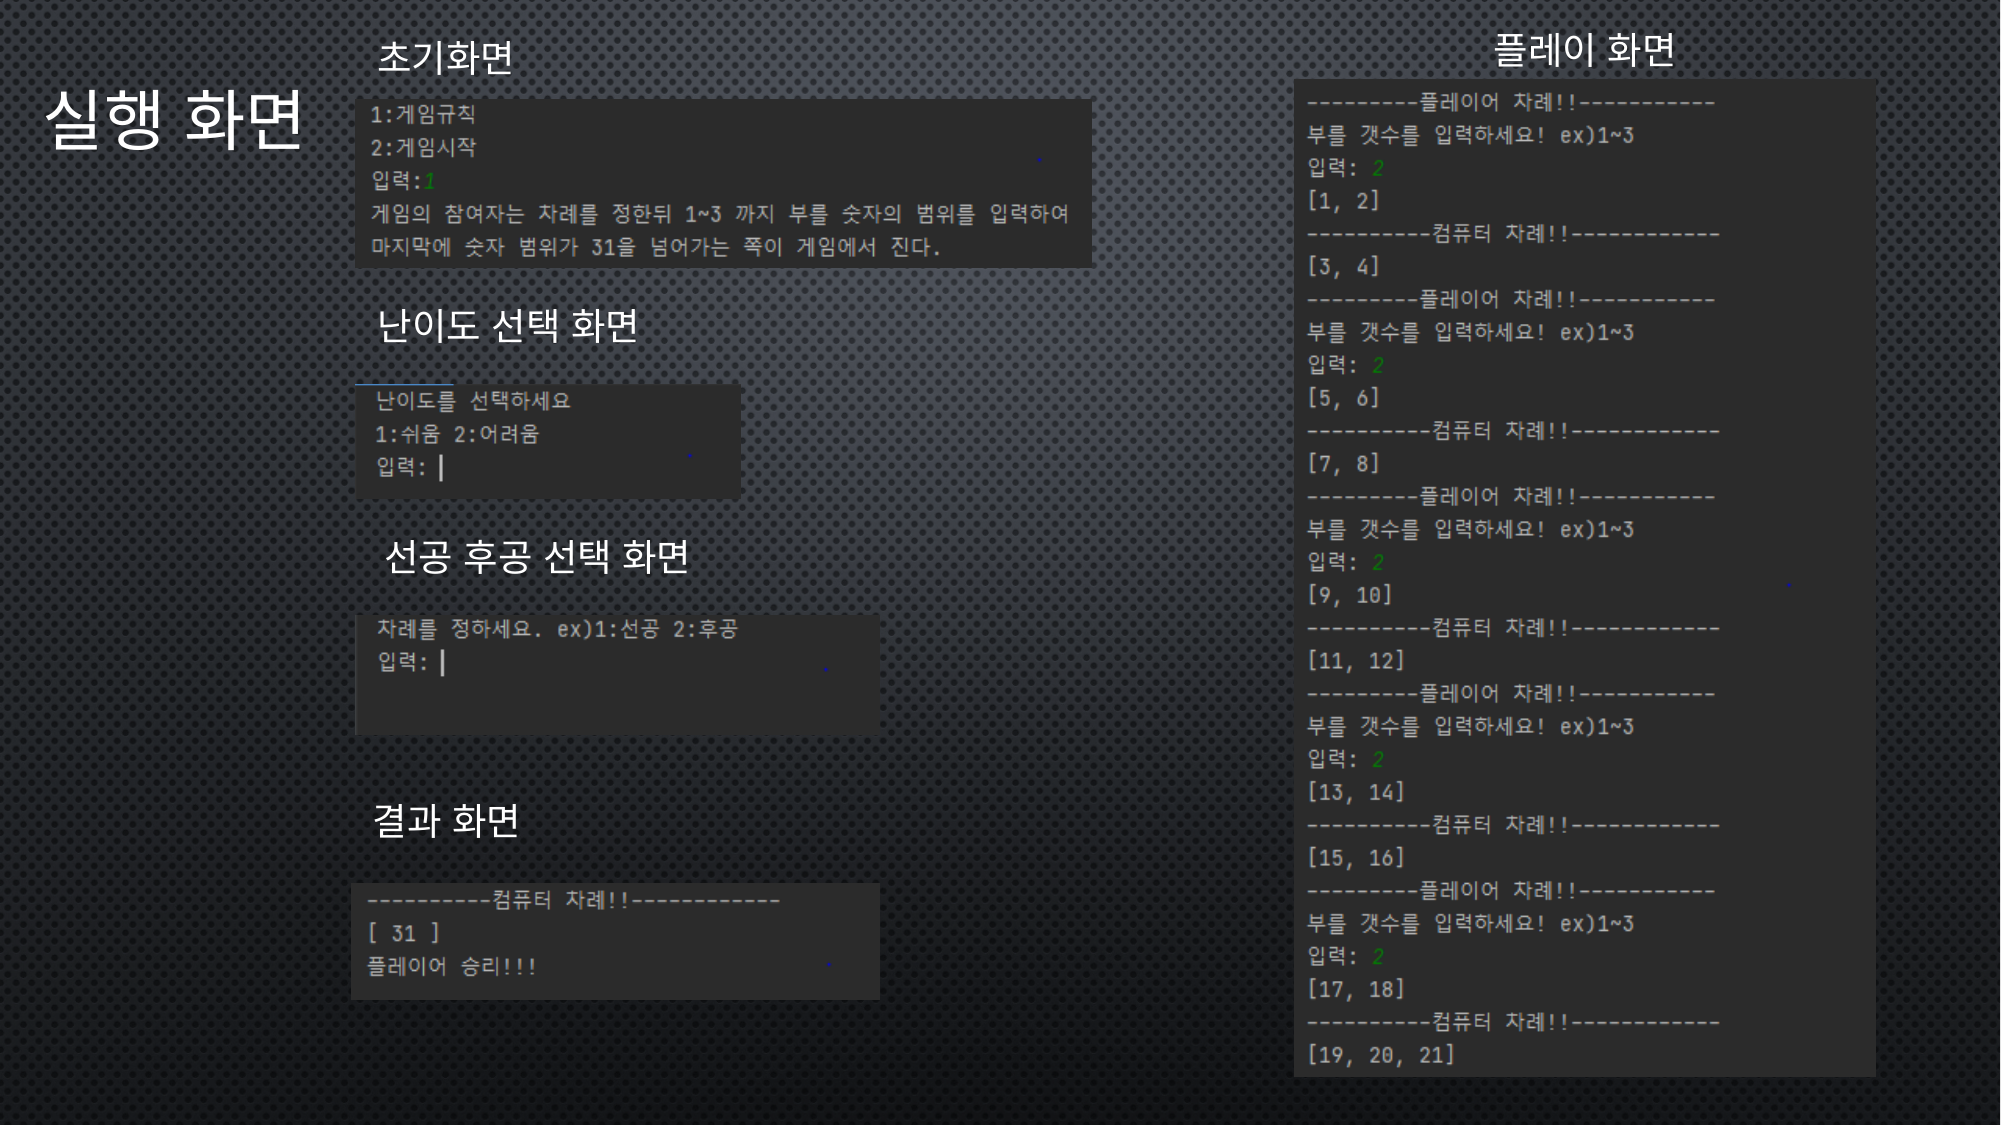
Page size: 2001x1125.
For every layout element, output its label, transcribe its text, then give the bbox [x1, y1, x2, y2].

picture [355, 615, 880, 735]
text_box 선공 후공 선택 화면 [369, 526, 707, 587]
picture [350, 883, 880, 1000]
text_box 초기화면 [362, 27, 531, 88]
picture [355, 384, 741, 499]
text_box 난이도 선택 화면 [363, 295, 656, 356]
text_box 결과 화면 [357, 791, 537, 851]
picture [1294, 79, 1877, 1077]
title 실행 화면 [27, 19, 356, 220]
picture [355, 99, 1092, 268]
text_box 플레이 화면 [1478, 19, 1692, 79]
